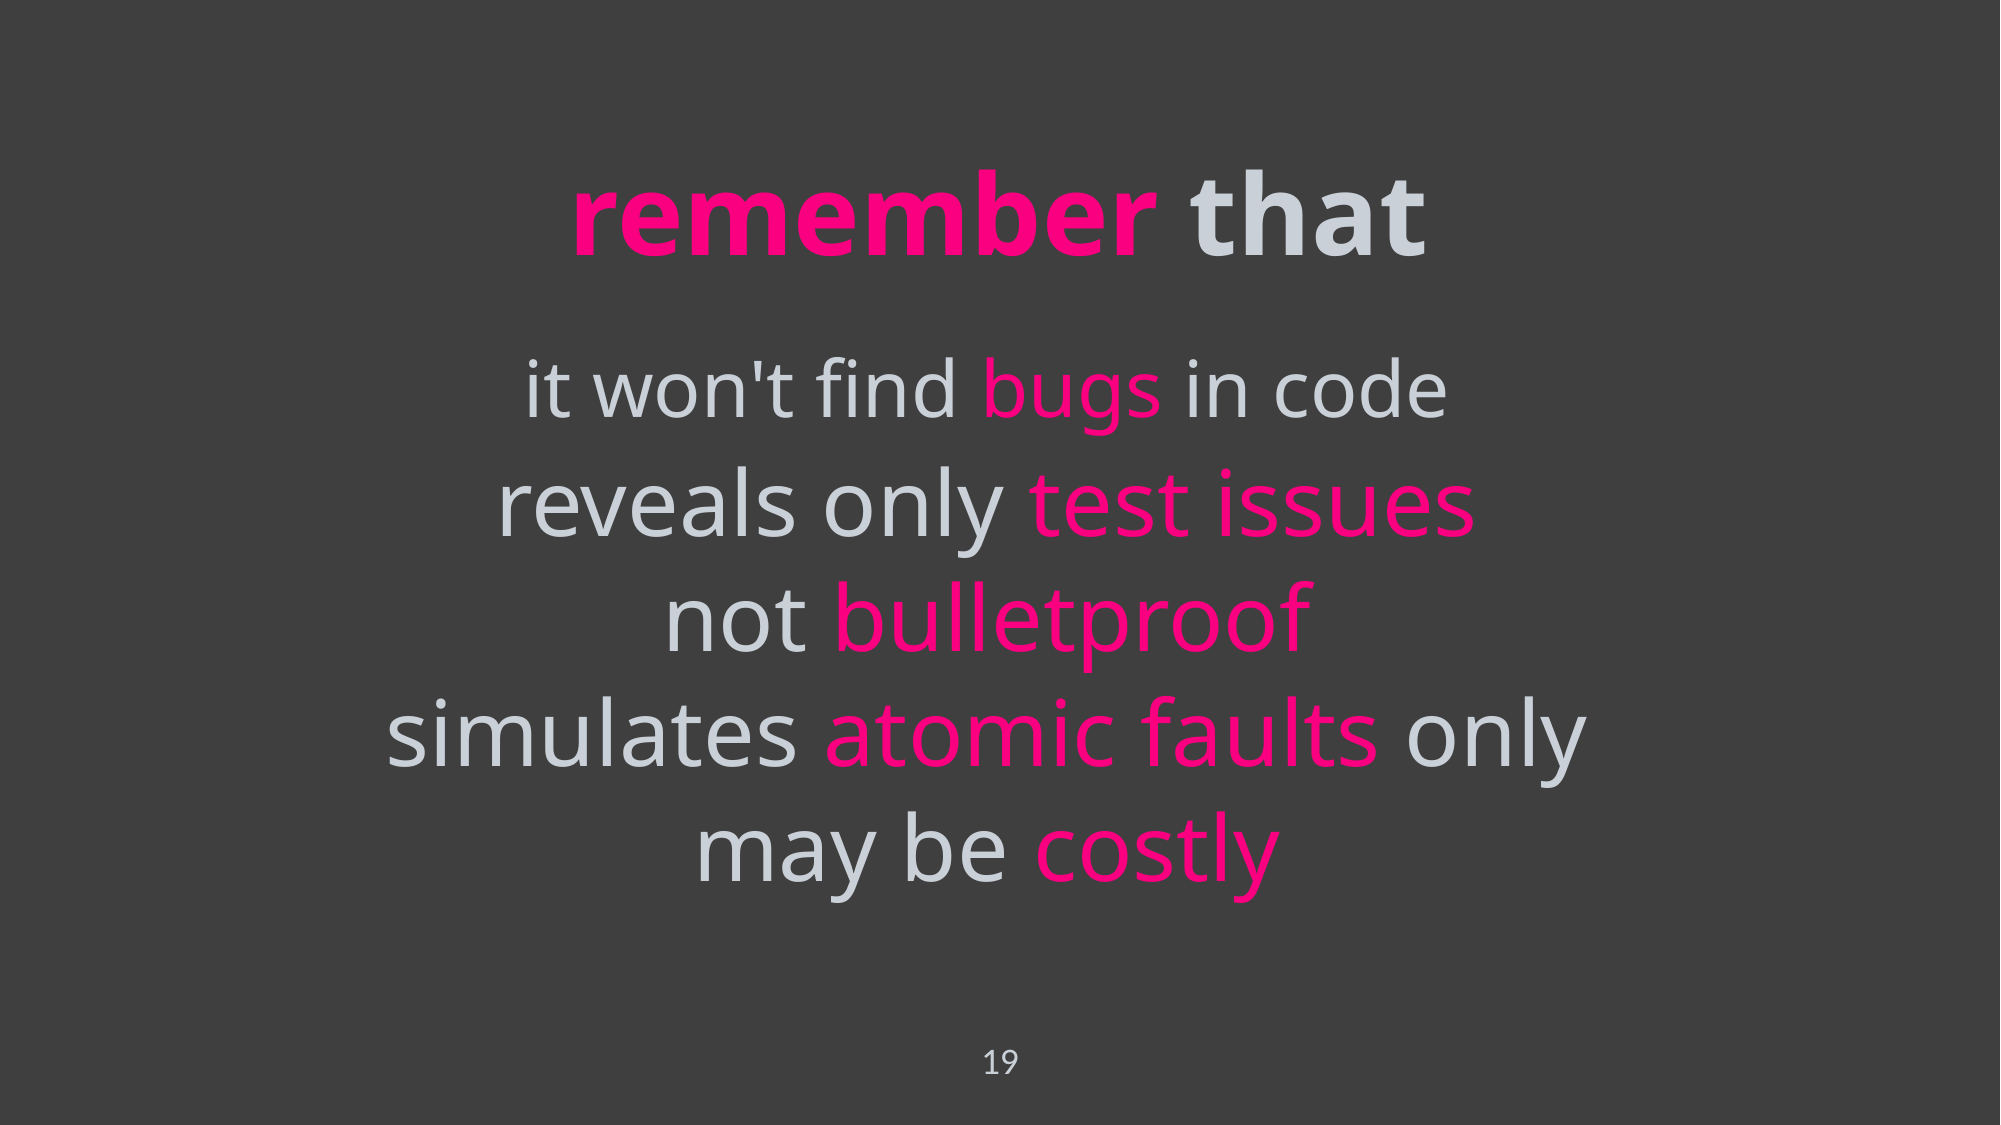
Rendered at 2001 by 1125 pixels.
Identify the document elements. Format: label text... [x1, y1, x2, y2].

text_box not bulletproof [124, 572, 1850, 673]
text_box remember that [135, 109, 1861, 328]
text_box simulates atomic faults only [124, 687, 1850, 787]
text_box reveals only test issues [124, 457, 1850, 558]
title it won't find bugs in code [124, 342, 1850, 443]
text_box may be costly [124, 802, 1850, 902]
text_box 19 [868, 1029, 1132, 1090]
